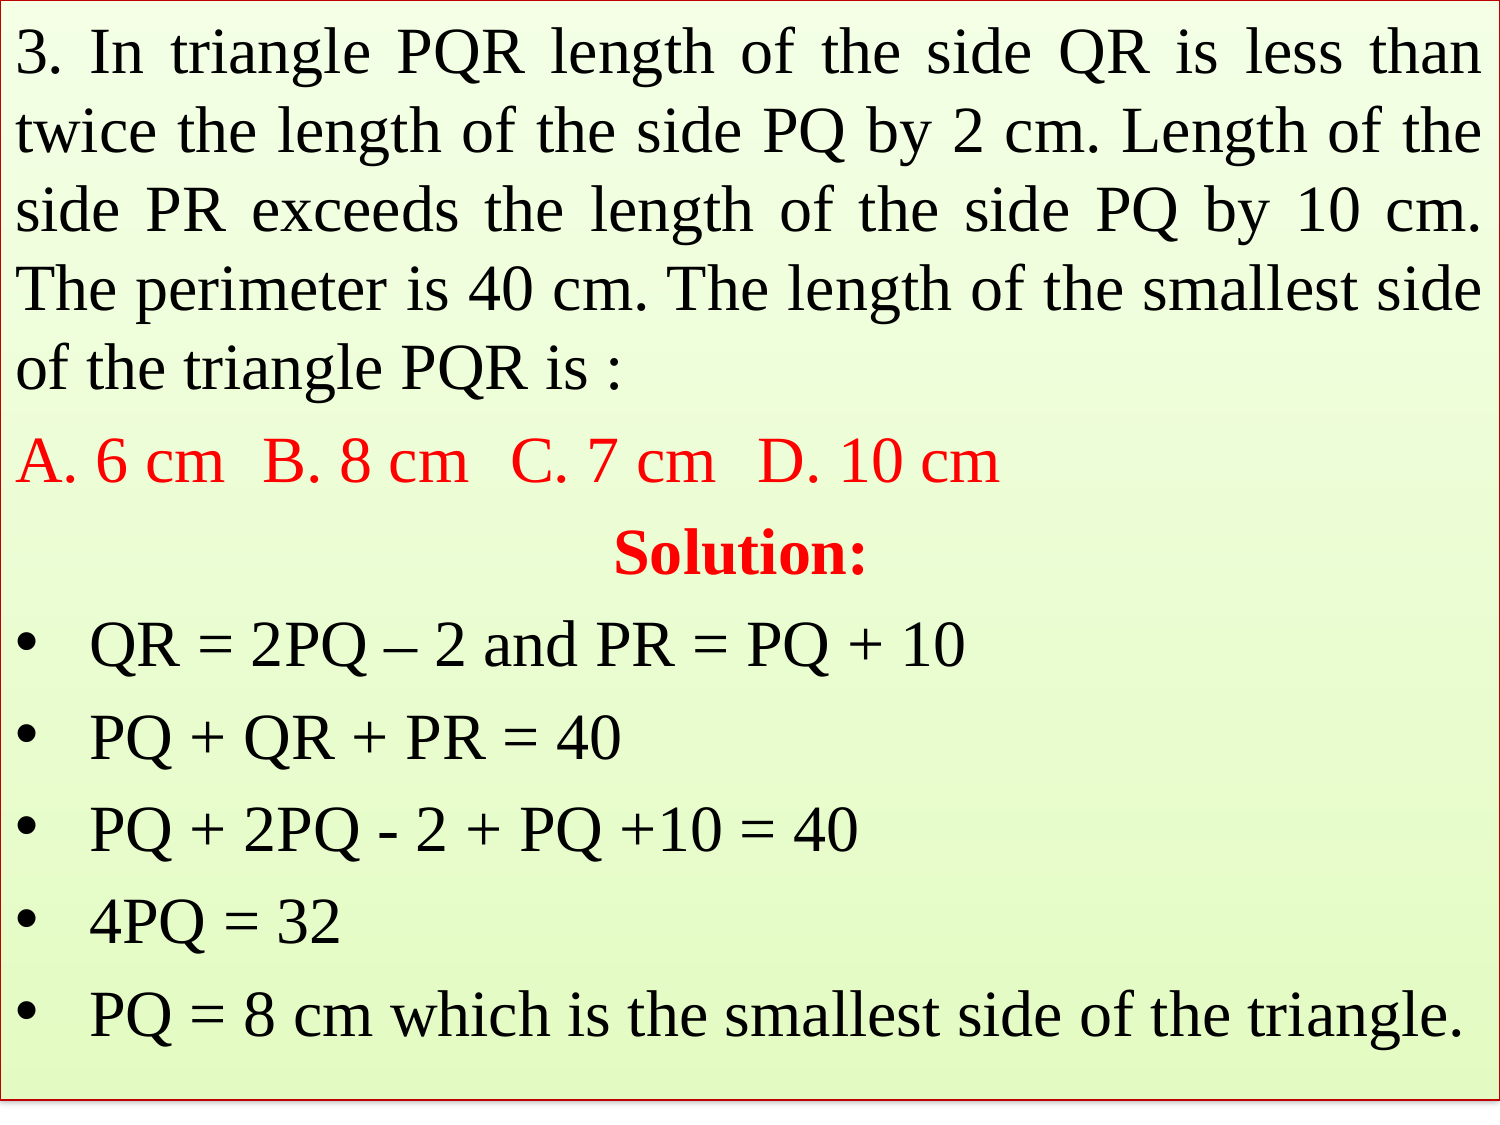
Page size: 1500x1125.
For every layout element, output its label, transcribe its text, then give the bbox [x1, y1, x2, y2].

list 3. In triangle PQR length of the side QR is less than twice the length of the side PQ by 2 cm. Length of the side PR exceeds the length of the side PQ by 10 cm. The perimeter is 40 cm. The length of the smallest side of the triangle PQR is : A. 6 cm B. 8 cm C. 7 cm D. 10 cm Solution: QR = 2PQ – 2 and PR = PQ + 10 PQ + QR + PR = 40 PQ + 2PQ - 2 + PQ +10 = 40 4PQ = 32 PQ = 8 cm which is the smallest side of the triangle. [0, 0, 1500, 1101]
